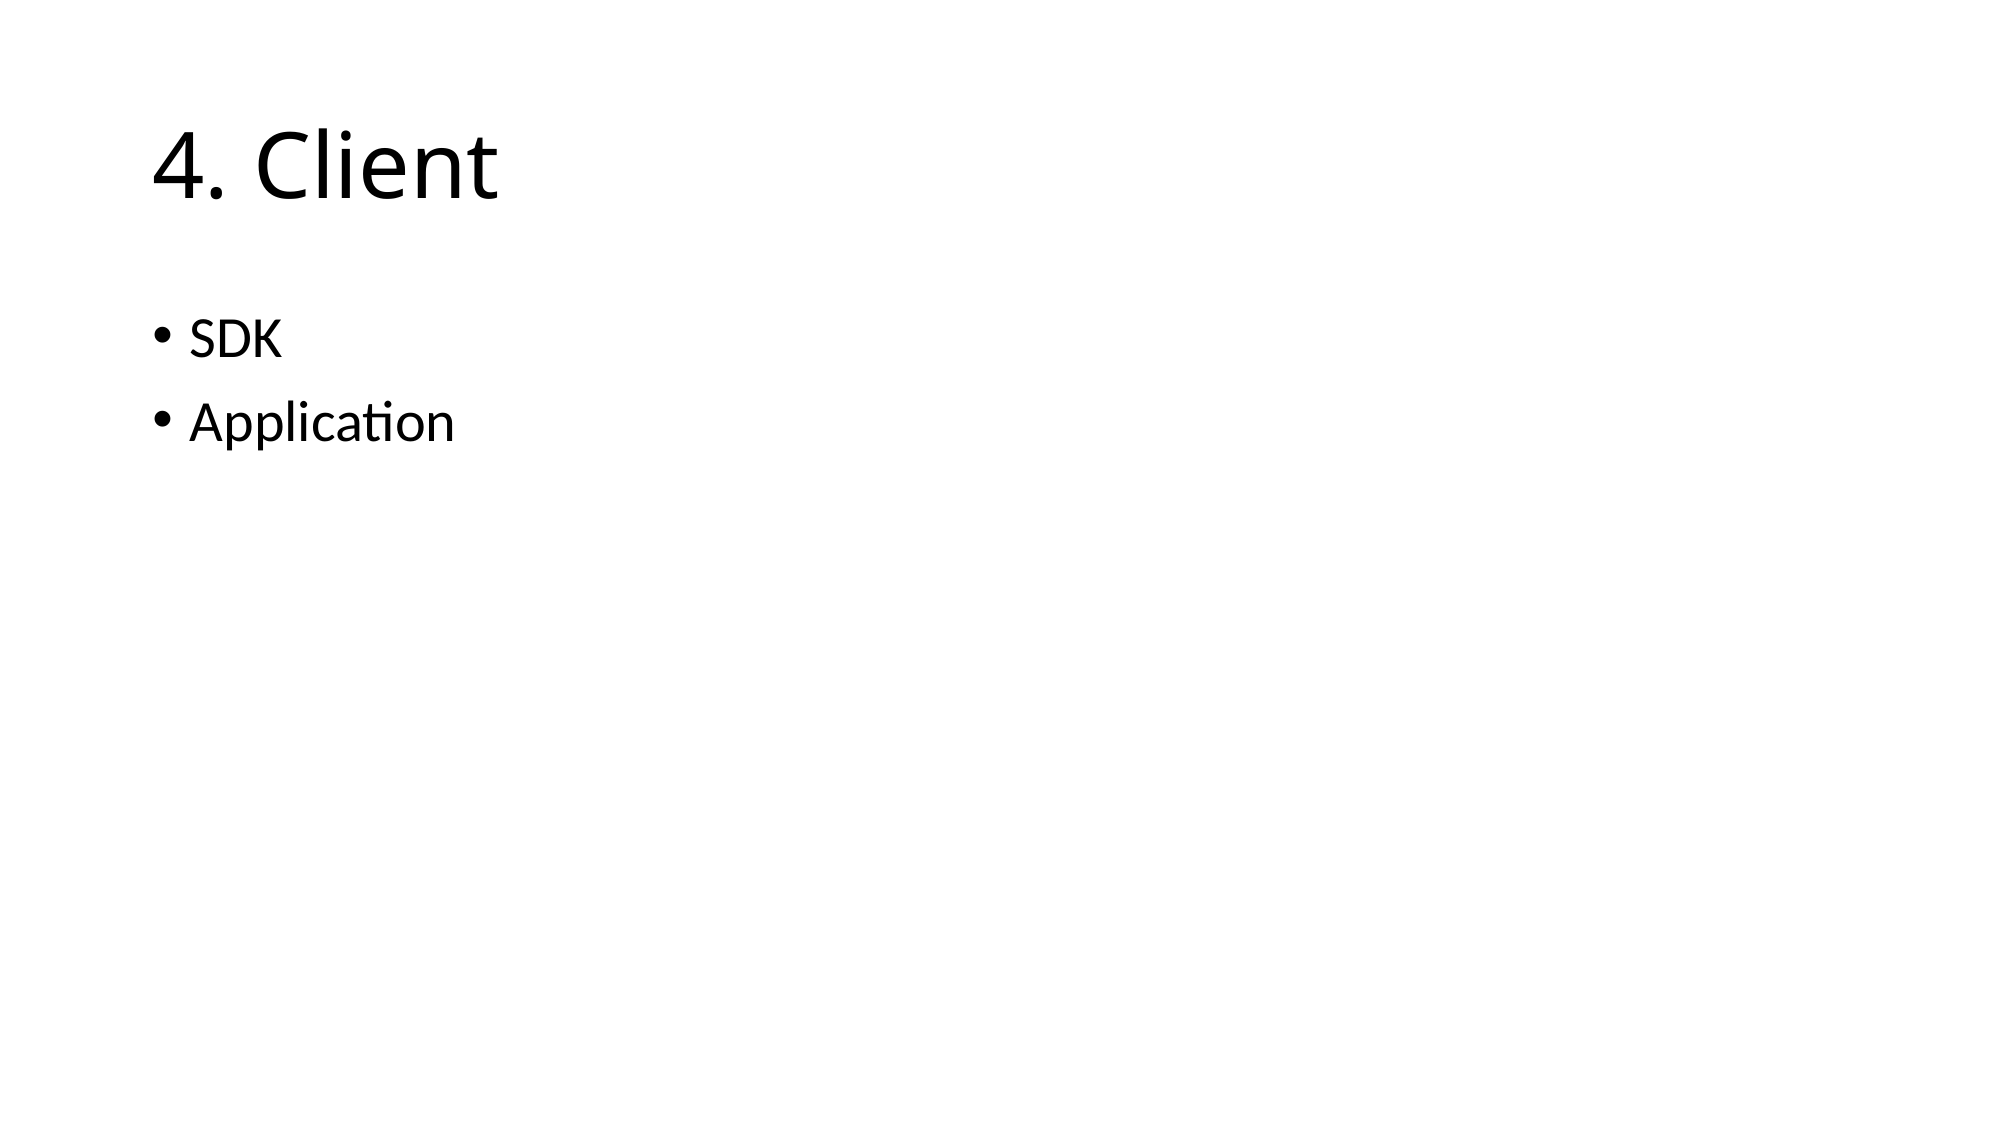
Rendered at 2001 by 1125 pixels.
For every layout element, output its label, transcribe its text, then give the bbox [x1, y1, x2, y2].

list SDK Application [137, 299, 1863, 1014]
title 4. Client [137, 59, 1863, 278]
